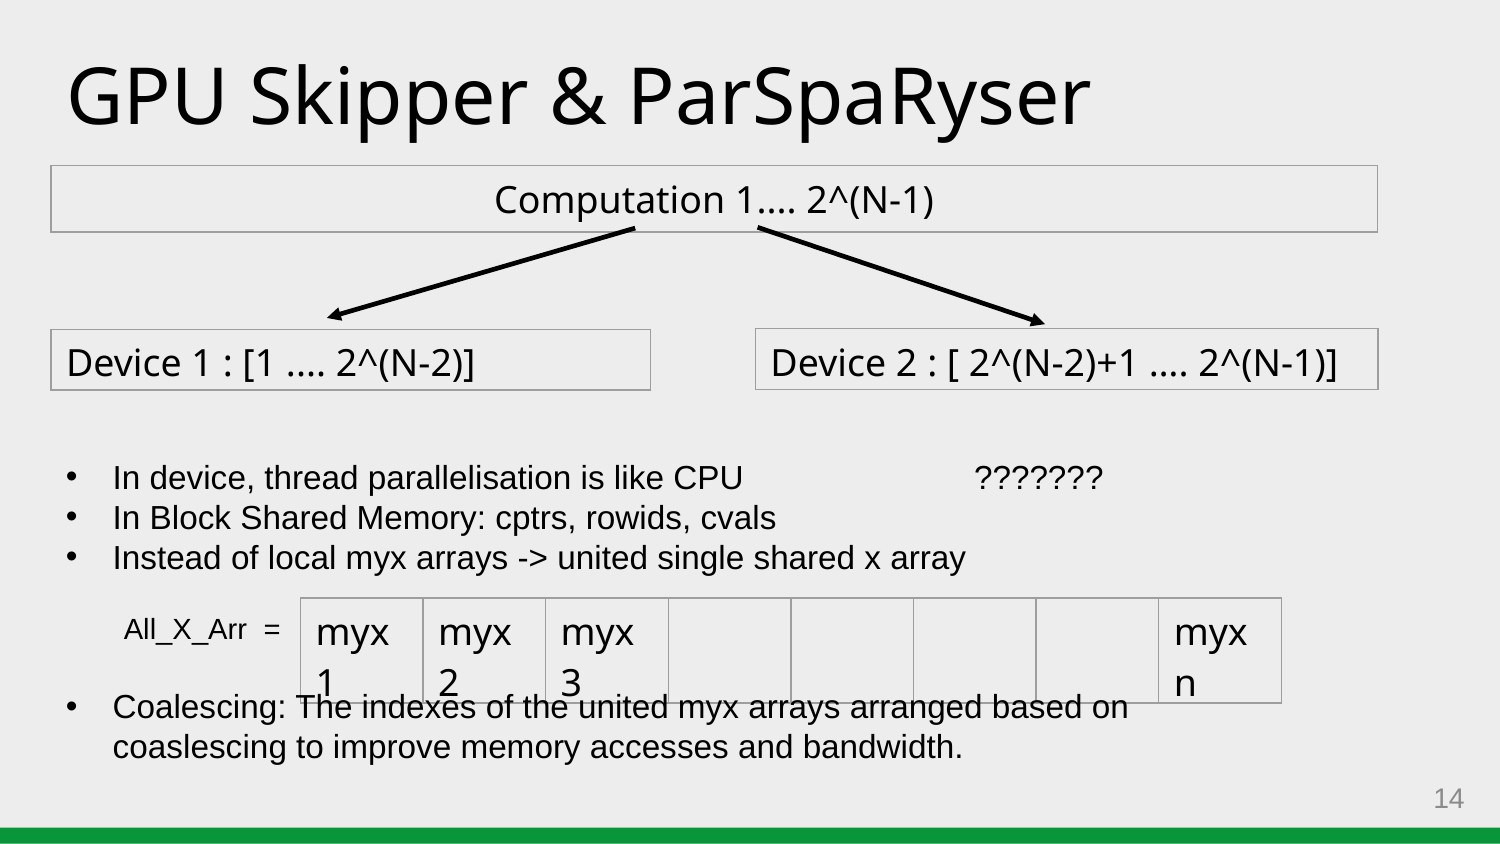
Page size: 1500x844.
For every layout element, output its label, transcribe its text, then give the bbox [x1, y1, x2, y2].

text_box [757, 227, 1046, 325]
table_header [914, 599, 1035, 678]
table_header myx3 [546, 599, 668, 678]
table_header [1037, 599, 1158, 702]
text_box All_X_Arr = [108, 603, 300, 654]
table_header Device 1 : [1 .... 2^(N-2)] [52, 330, 650, 389]
text_box In device, thread parallelisation is like CPU ??????? In Block Shared Memory: cptrs, rowids, cvals Instead of local myx arrays -> united single shared x array [50, 448, 1149, 654]
table_header myx2 [424, 599, 545, 678]
slide_number 14 [1389, 764, 1480, 830]
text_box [326, 227, 636, 318]
title GPU Skipper & ParSpaRyser [51, 41, 1449, 158]
table_header myxn [1159, 599, 1281, 702]
text_box Coalescing: The indexes of the united myx arrays arranged based on coaslescing to improve memory accesses and bandwidth. [50, 678, 1149, 808]
table_header Device 2 : [ 2^(N-2)+1 …. 2^(N-1)] [756, 329, 1377, 389]
table_header [792, 599, 913, 678]
table_header myx1 [301, 599, 422, 678]
table_header [669, 599, 790, 678]
table_header Computation 1.... 2^(N-1) [52, 166, 1377, 231]
